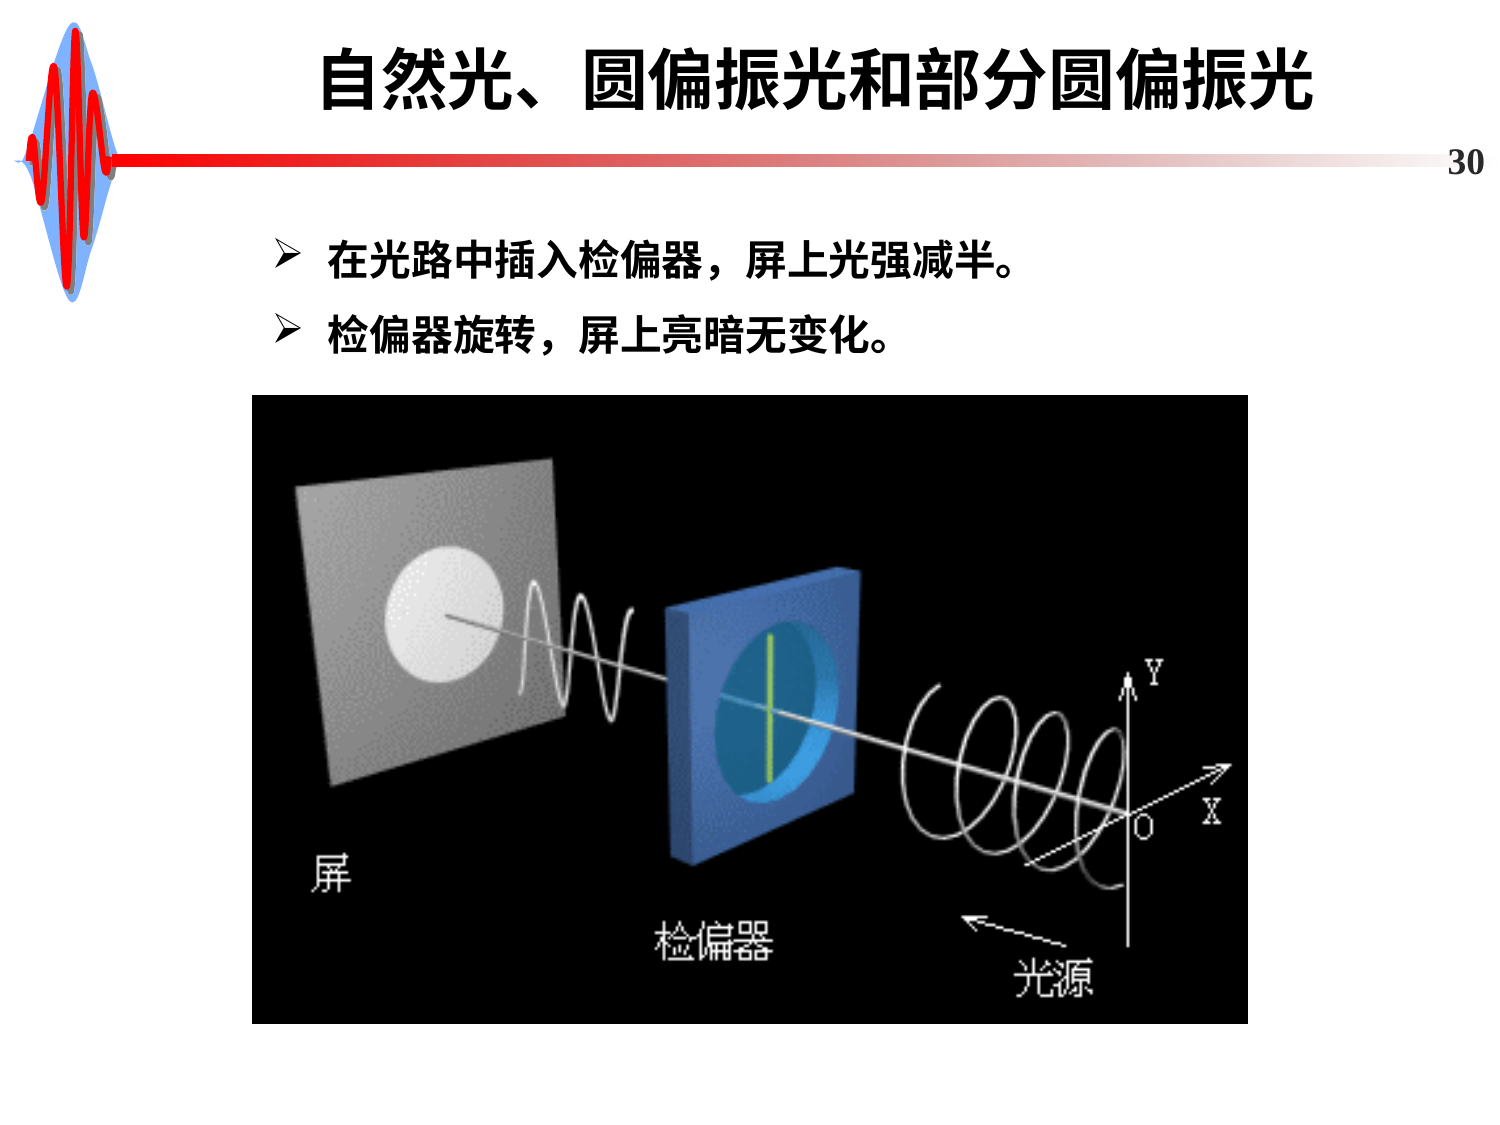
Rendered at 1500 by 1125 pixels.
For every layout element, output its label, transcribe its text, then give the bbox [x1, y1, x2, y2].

title 自然光、圆偏振光和部分圆偏振光 [159, 19, 1471, 137]
text_box 在光路中插入检偏器，屏上光强减半。 检偏器旋转，屏上亮暗无变化。 [256, 204, 1243, 362]
slide_number 30 [1370, 142, 1500, 178]
picture [252, 394, 1248, 1024]
